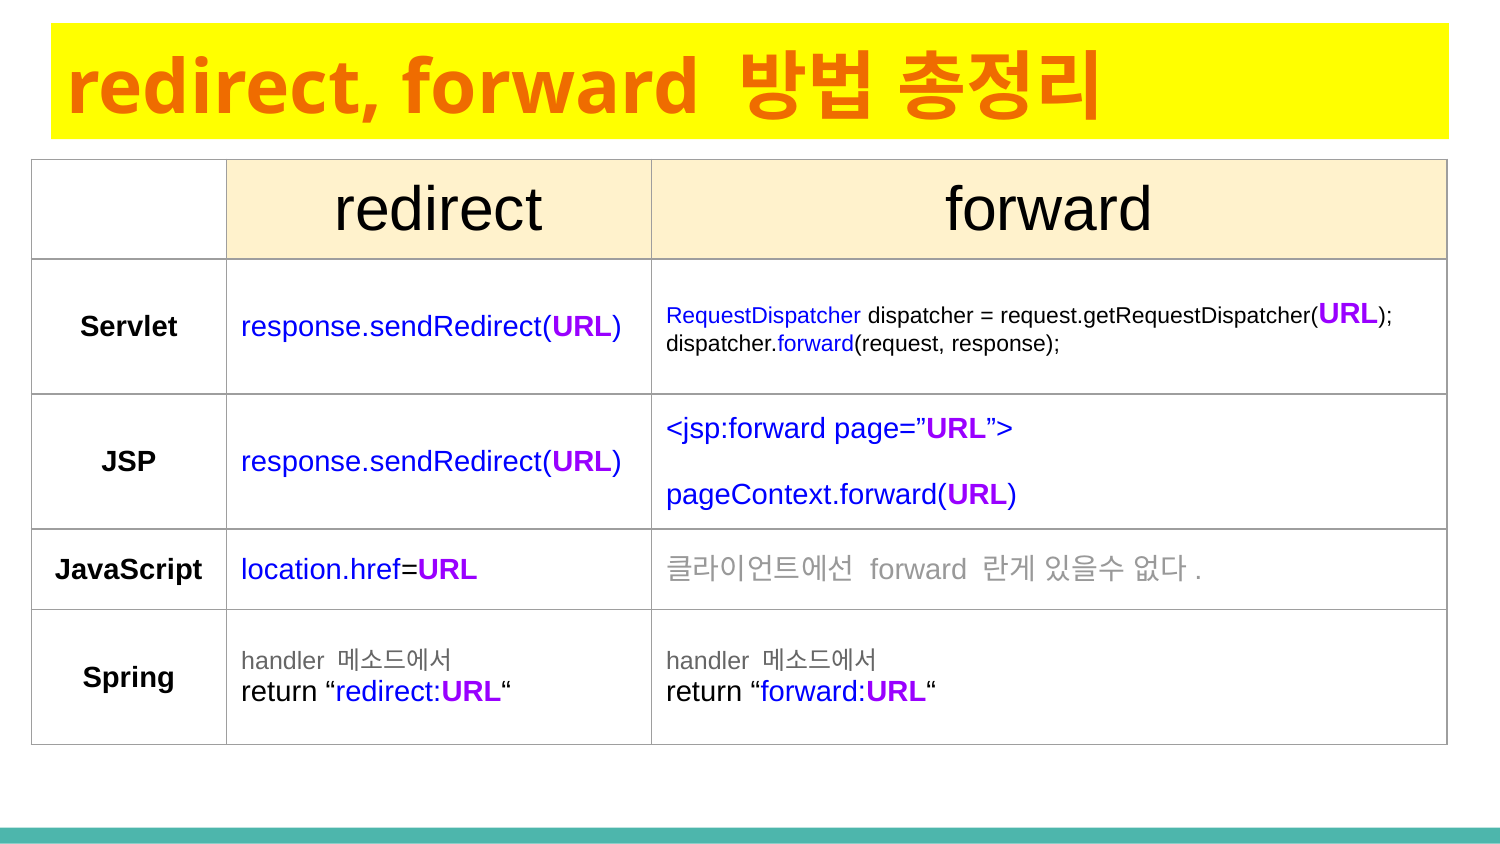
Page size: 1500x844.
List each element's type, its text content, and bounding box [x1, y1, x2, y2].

table_cell location.href=URL [227, 530, 651, 609]
title redirect, forward 방법 총정리 [51, 23, 1449, 140]
table_cell handler 메소드에서 return “redirect:URL“ [227, 610, 651, 744]
table_cell Spring [32, 610, 226, 744]
table_cell Servlet [32, 260, 226, 393]
table_cell JavaScript [32, 530, 226, 609]
table_header redirect [227, 160, 651, 258]
table_cell response.sendRedirect(URL) [227, 395, 651, 528]
table_header forward [652, 160, 1446, 258]
table_cell JSP [32, 395, 226, 528]
table_cell 클라이언트에선 forward 란게 있을수 없다. [652, 530, 1446, 609]
table_cell RequestDispatcher dispatcher = request.getRequestDispatcher(URL); dispatcher.forward(request, response); [652, 260, 1446, 393]
table_header [32, 160, 226, 258]
table_cell response.sendRedirect(URL) [227, 260, 651, 393]
table_cell <jsp:forward page=”URL”> pageContext.forward(URL) [652, 395, 1446, 528]
table_cell handler 메소드에서 return “forward:URL“ [652, 610, 1446, 744]
